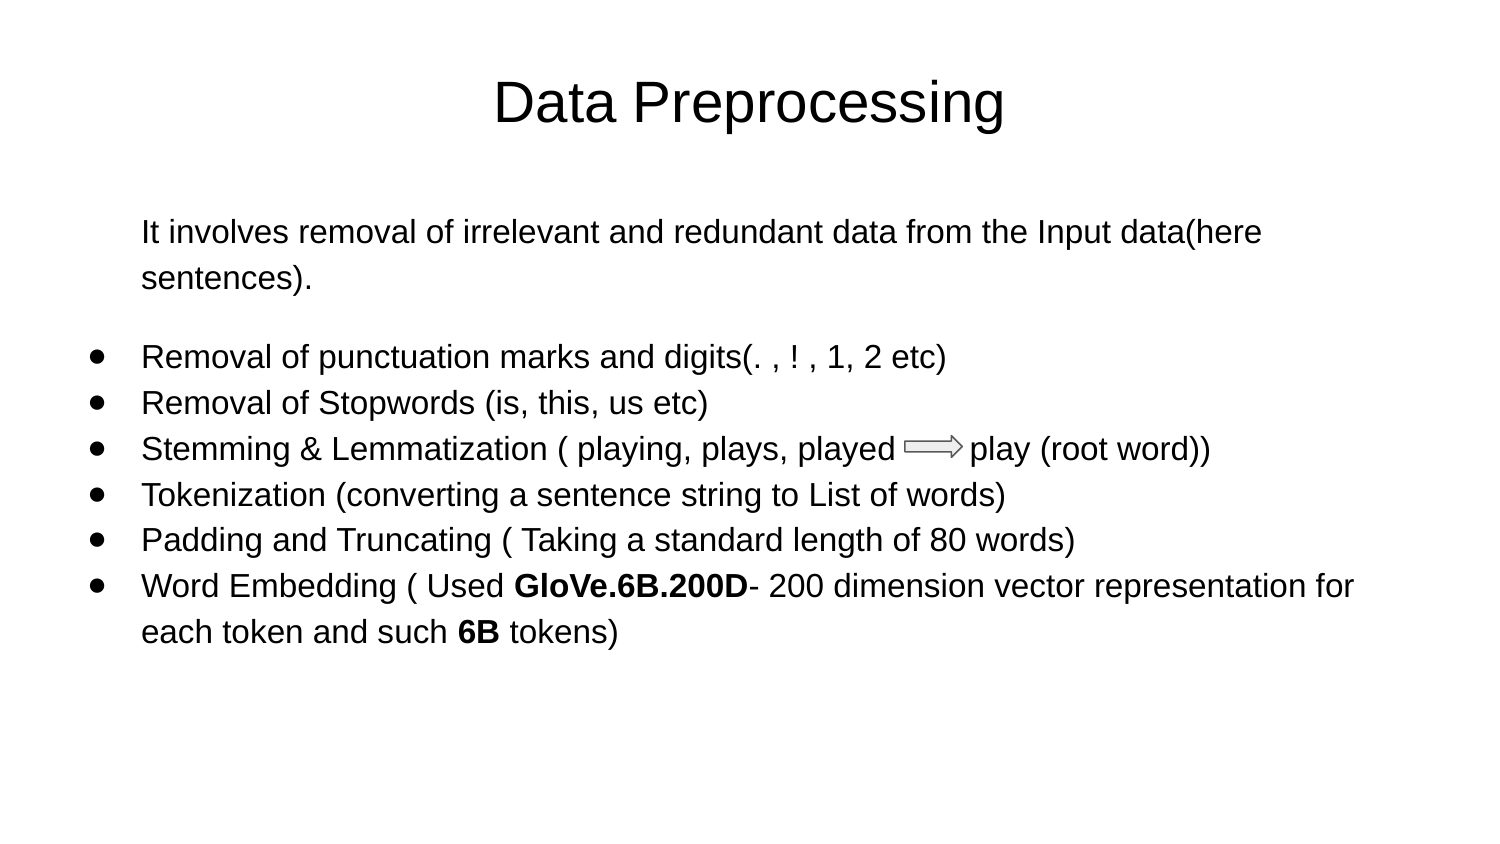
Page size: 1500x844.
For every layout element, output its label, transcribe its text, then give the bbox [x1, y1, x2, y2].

text_box [904, 435, 963, 458]
title Data Preprocessing [51, 48, 1449, 143]
list It involves removal of irrelevant and redundant data from the Input data(here sentences). Removal of punctuation marks and digits(. , ! , 1, 2 etc) Removal of Stopwords (is, this, us etc) Stemming & Lemmatization ( playing, plays, played play (root word)) Tokenization (converting a sentence string to List of words) Padding and Truncating ( Taking a standard length of 80 words) Word Embedding ( Used GloVe.6B.200D- 200 dimension vector representation for each token and such 6B tokens) [51, 189, 1449, 750]
